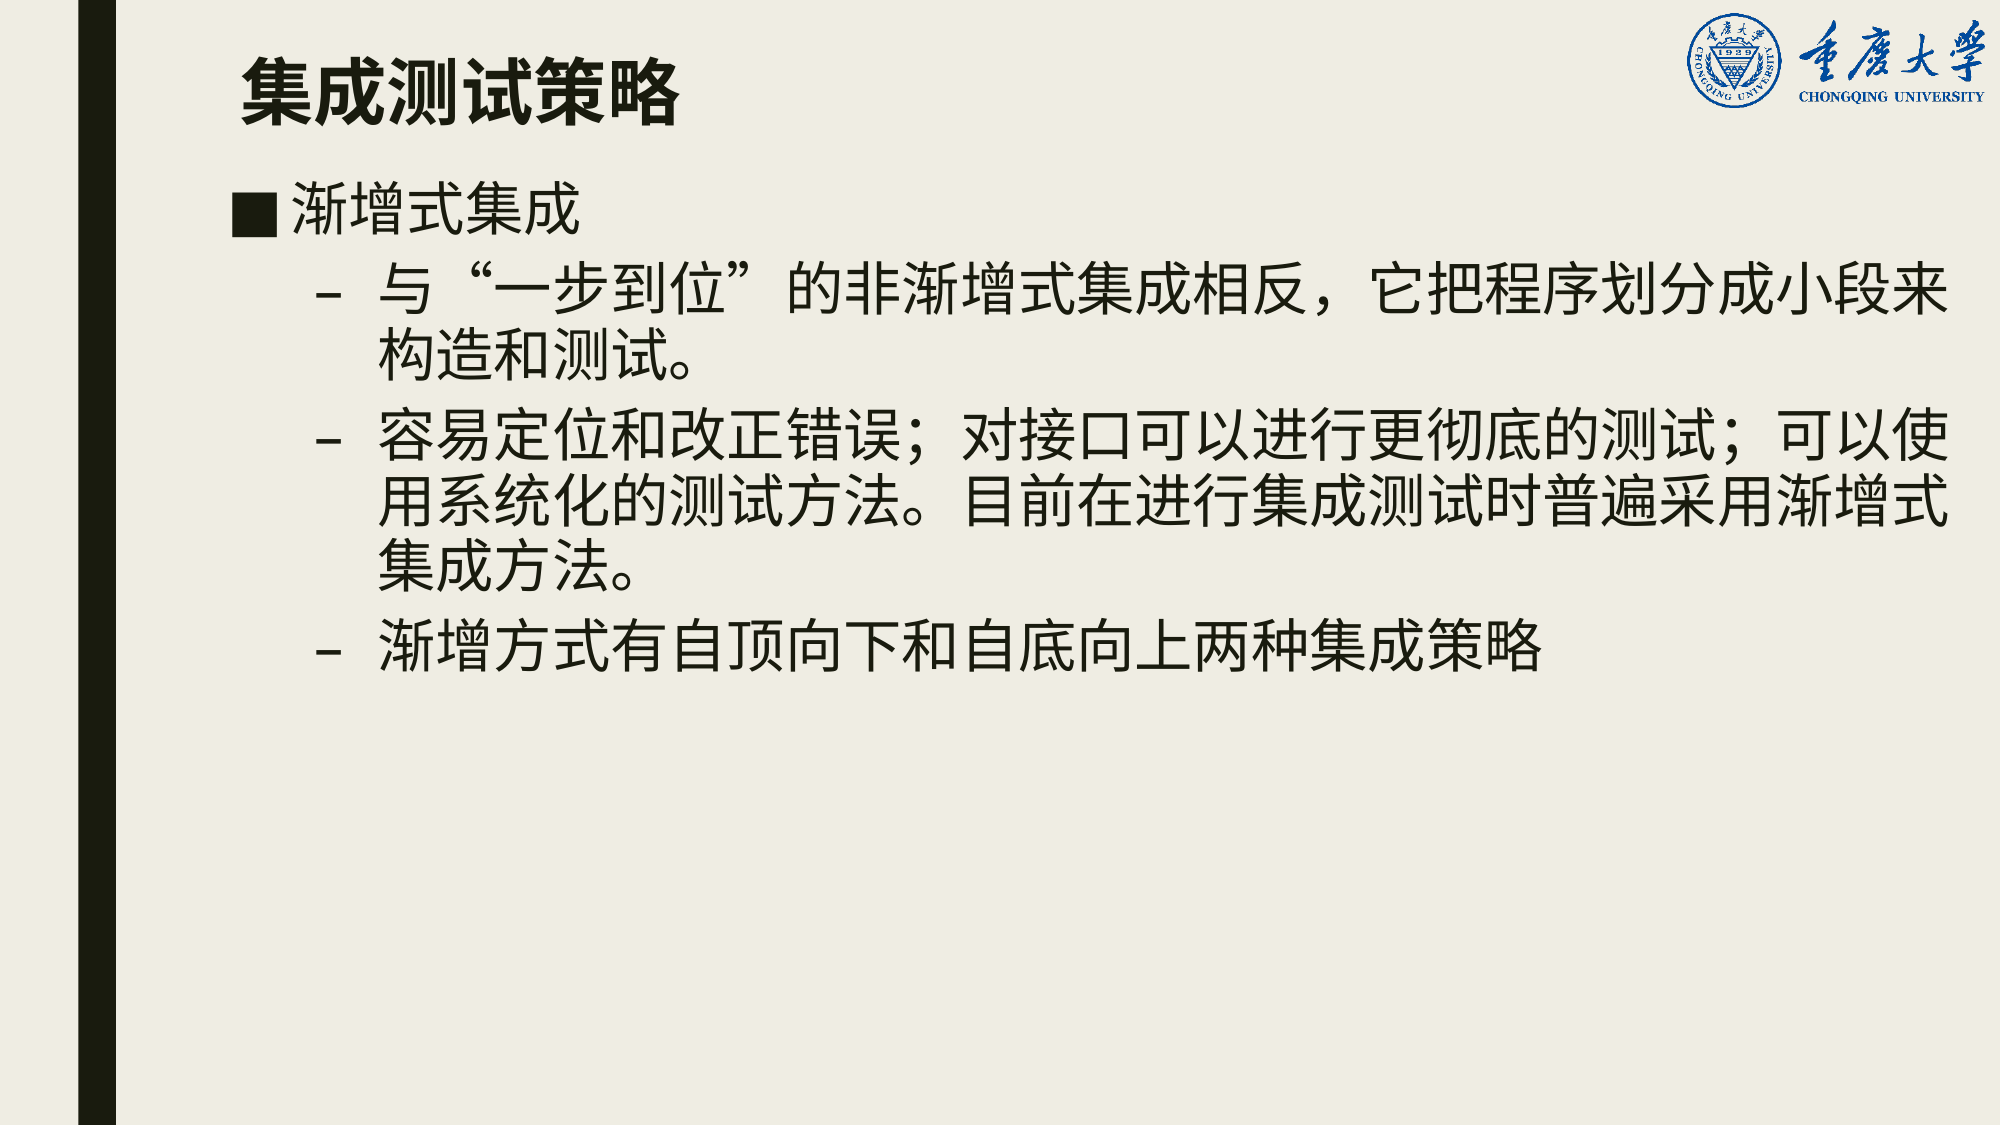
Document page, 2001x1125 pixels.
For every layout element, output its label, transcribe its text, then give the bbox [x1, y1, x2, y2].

list 渐增式集成 与“一步到位”的非渐增式集成相反，它把程序划分成小段来构造和测试。 容易定位和改正错误；对接口可以进行更彻底的测试；可以使用系统化的测试方法。目前在进行集成测试时普遍采用渐增式集成方法。 渐增方式有自顶向下和自底向上两种集成策略 [212, 170, 2000, 1041]
picture [1687, 13, 1985, 108]
title 集成测试策略 [225, 49, 1800, 143]
